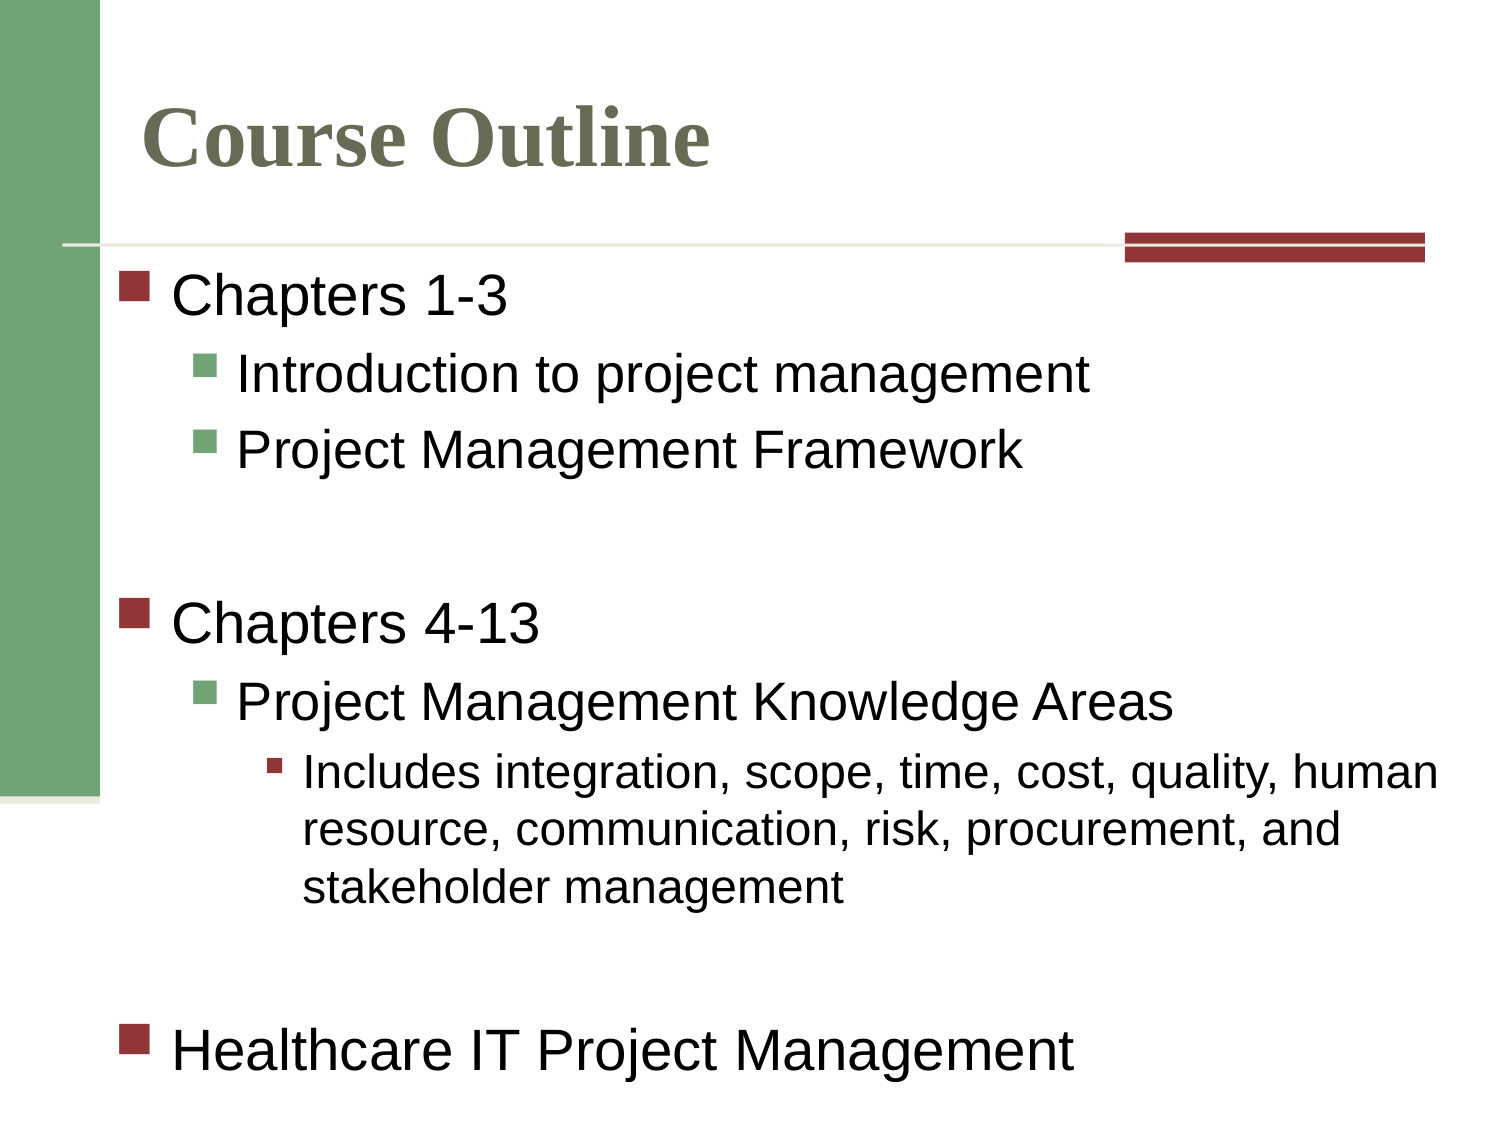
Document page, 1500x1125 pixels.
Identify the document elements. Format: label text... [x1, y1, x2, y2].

list Chapters 1-3 Introduction to project management Project Management Framework Chapters 4-13 Project Management Knowledge Areas Includes integration, scope, time, cost, quality, human resource, communication, risk, procurement, and stakeholder management Healthcare IT Project Management [99, 249, 1500, 994]
title Course Outline [125, 37, 1500, 225]
